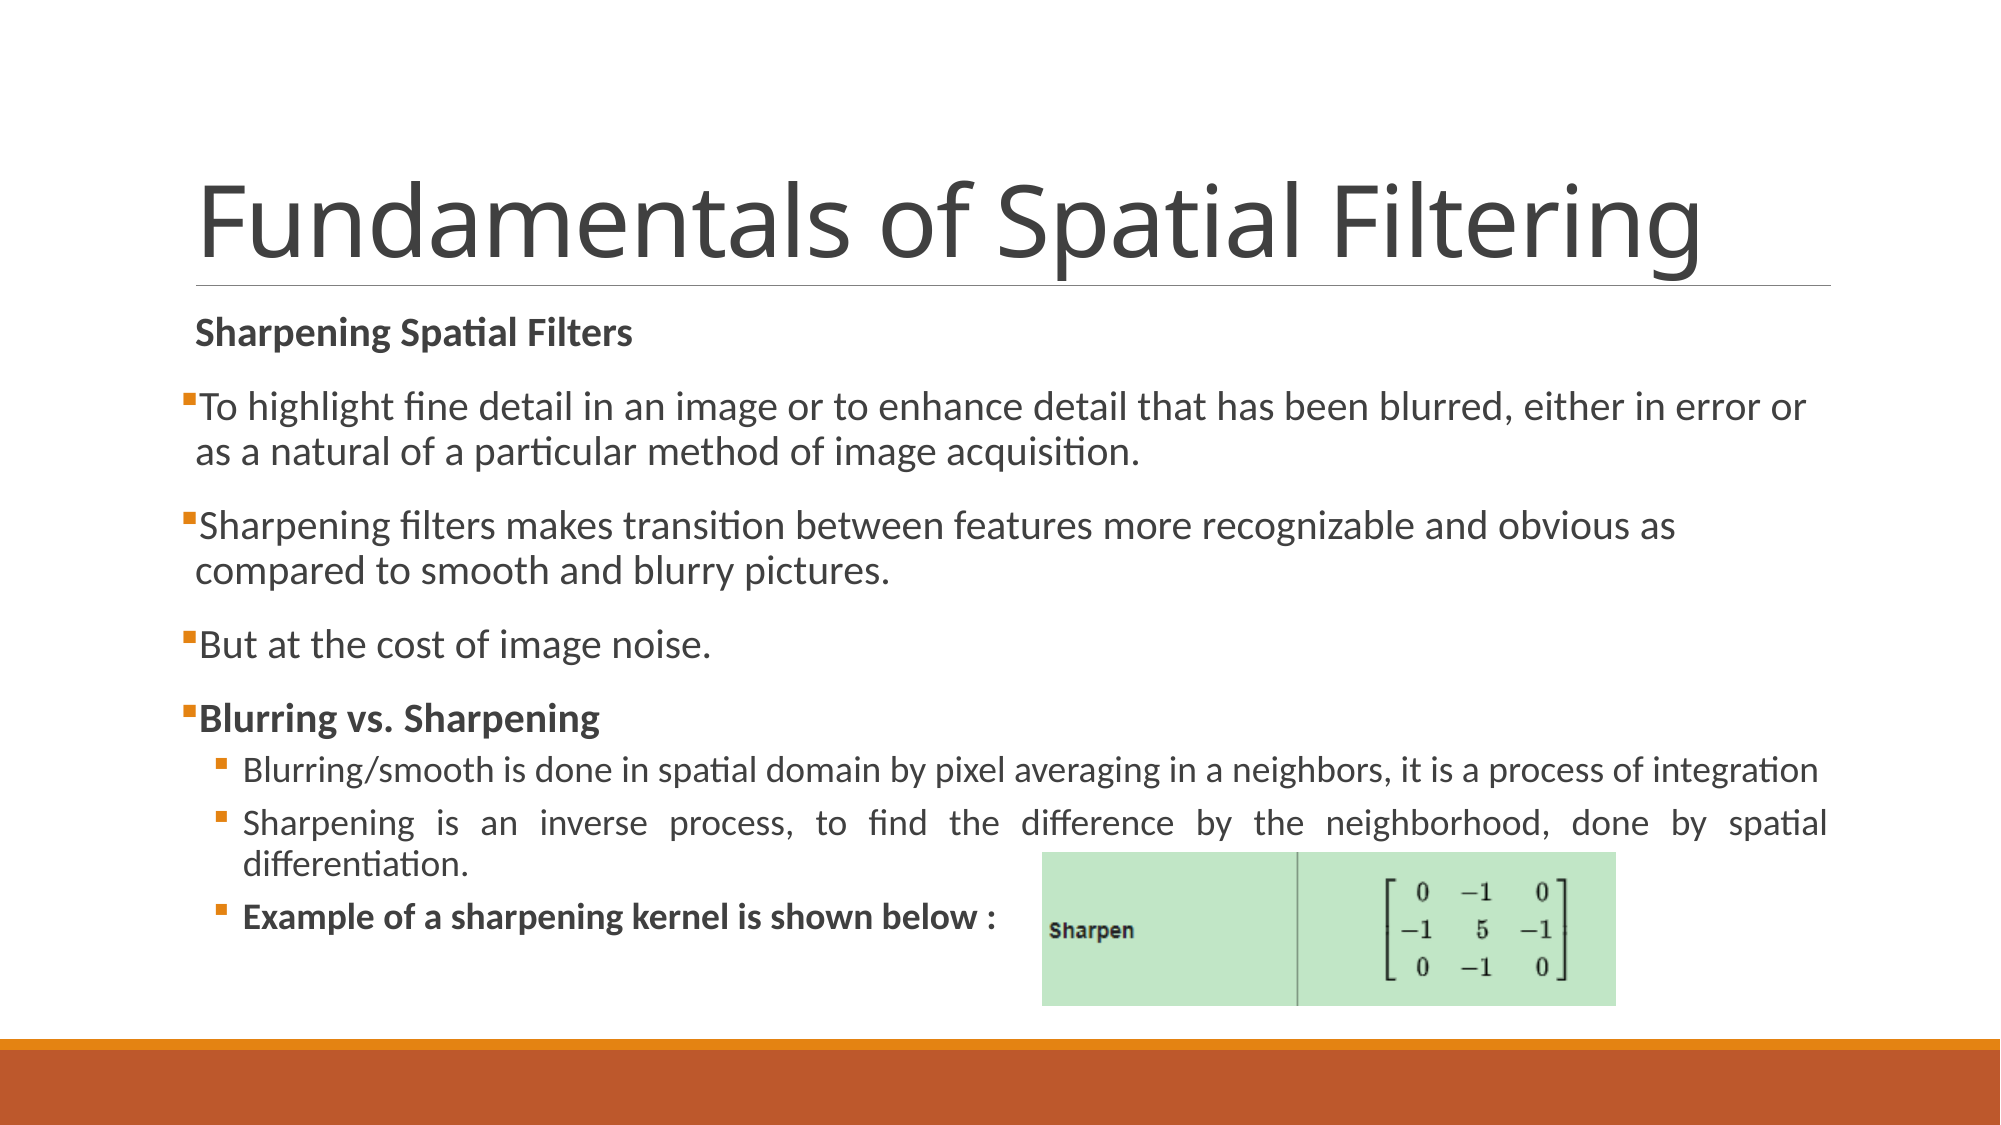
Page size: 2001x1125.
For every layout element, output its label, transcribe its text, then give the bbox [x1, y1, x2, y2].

title Fundamentals of Spatial Filtering [180, 47, 1830, 285]
list Sharpening Spatial Filters To highlight fine detail in an image or to enhance detail that has been blurred, either in error or as a natural of a particular method of image acquisition. Sharpening filters makes transition between features more recognizable and obvious as compared to smooth and blurry pictures. But at the cost of image noise. Blurring vs. Sharpening Blurring/smooth is done in spatial domain by pixel averaging in a neighbors, it is a process of integration Sharpening is an inverse process, to find the difference by the neighborhood, done by spatial differentiation. Example of a sharpening kernel is shown below : [180, 302, 1830, 963]
picture [1041, 852, 1617, 1007]
